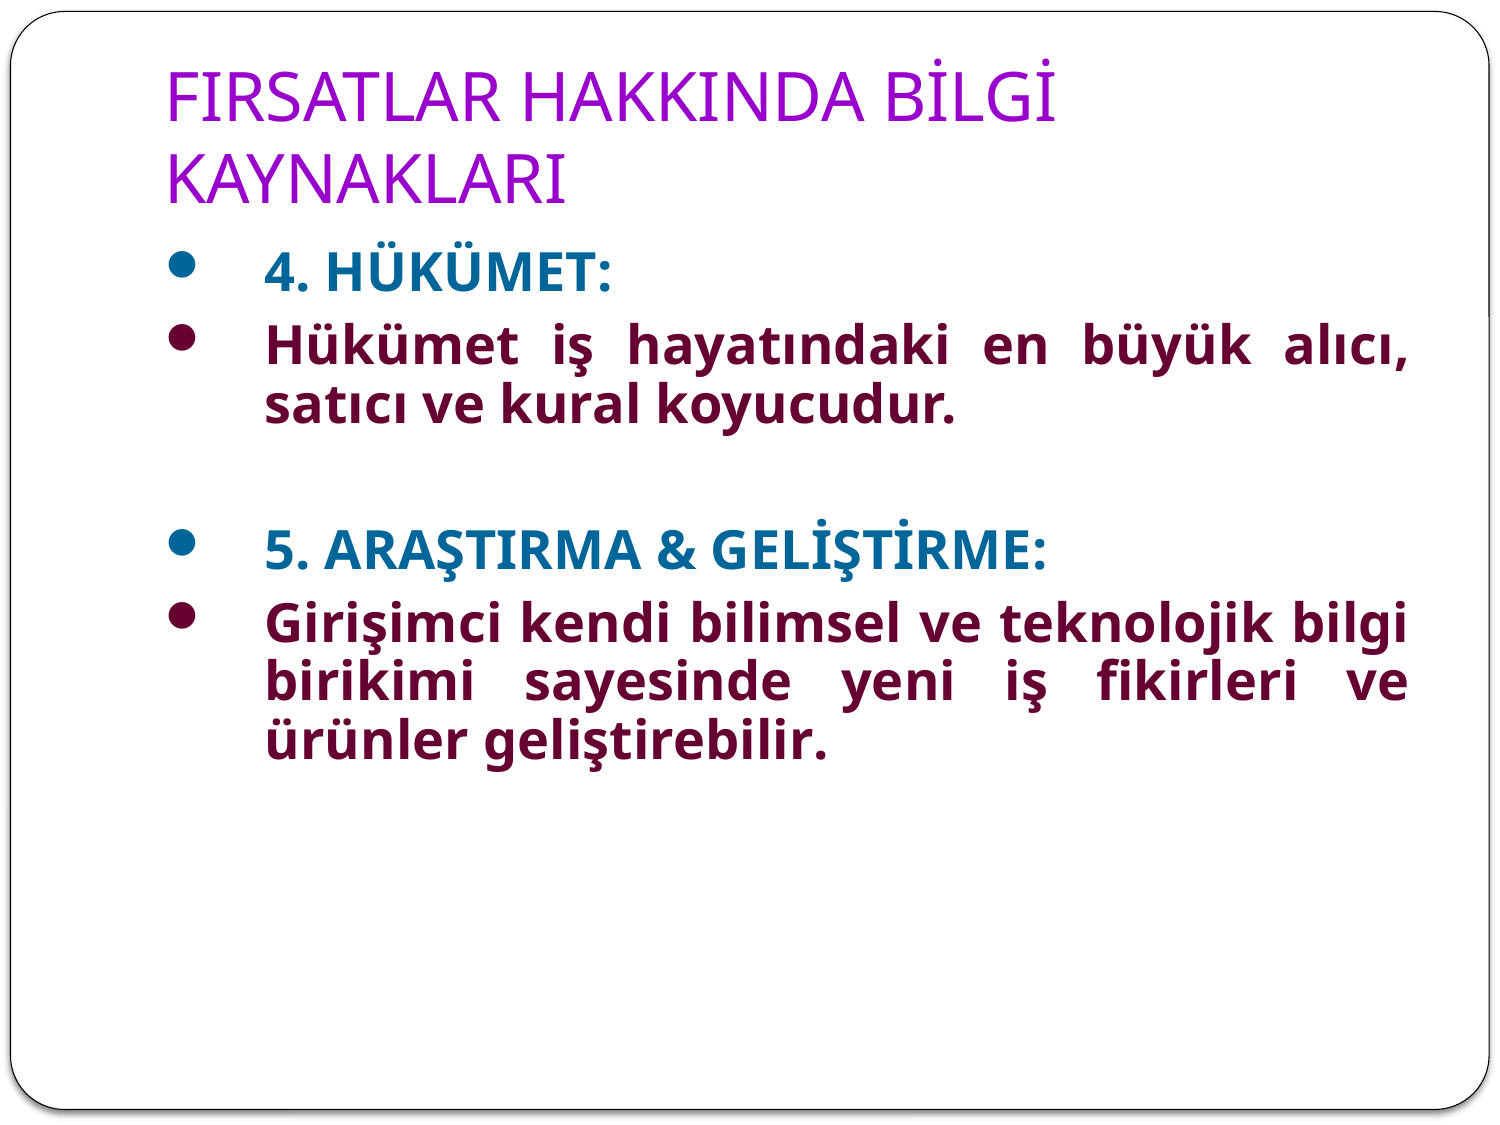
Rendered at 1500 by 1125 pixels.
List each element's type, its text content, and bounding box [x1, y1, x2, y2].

list 4. HÜKÜMET: Hükümet iş hayatındaki en büyük alıcı, satıcı ve kural koyucudur. 5. ARAŞTIRMA & GELİŞTİRME: Girişimci kendi bilimsel ve teknolojik bilgi birikimi sayesinde yeni iş fikirleri ve ürünler geliştirebilir. [150, 237, 1425, 988]
title FIRSATLAR HAKKINDA BİLGİ KAYNAKLARI [150, 45, 1425, 233]
